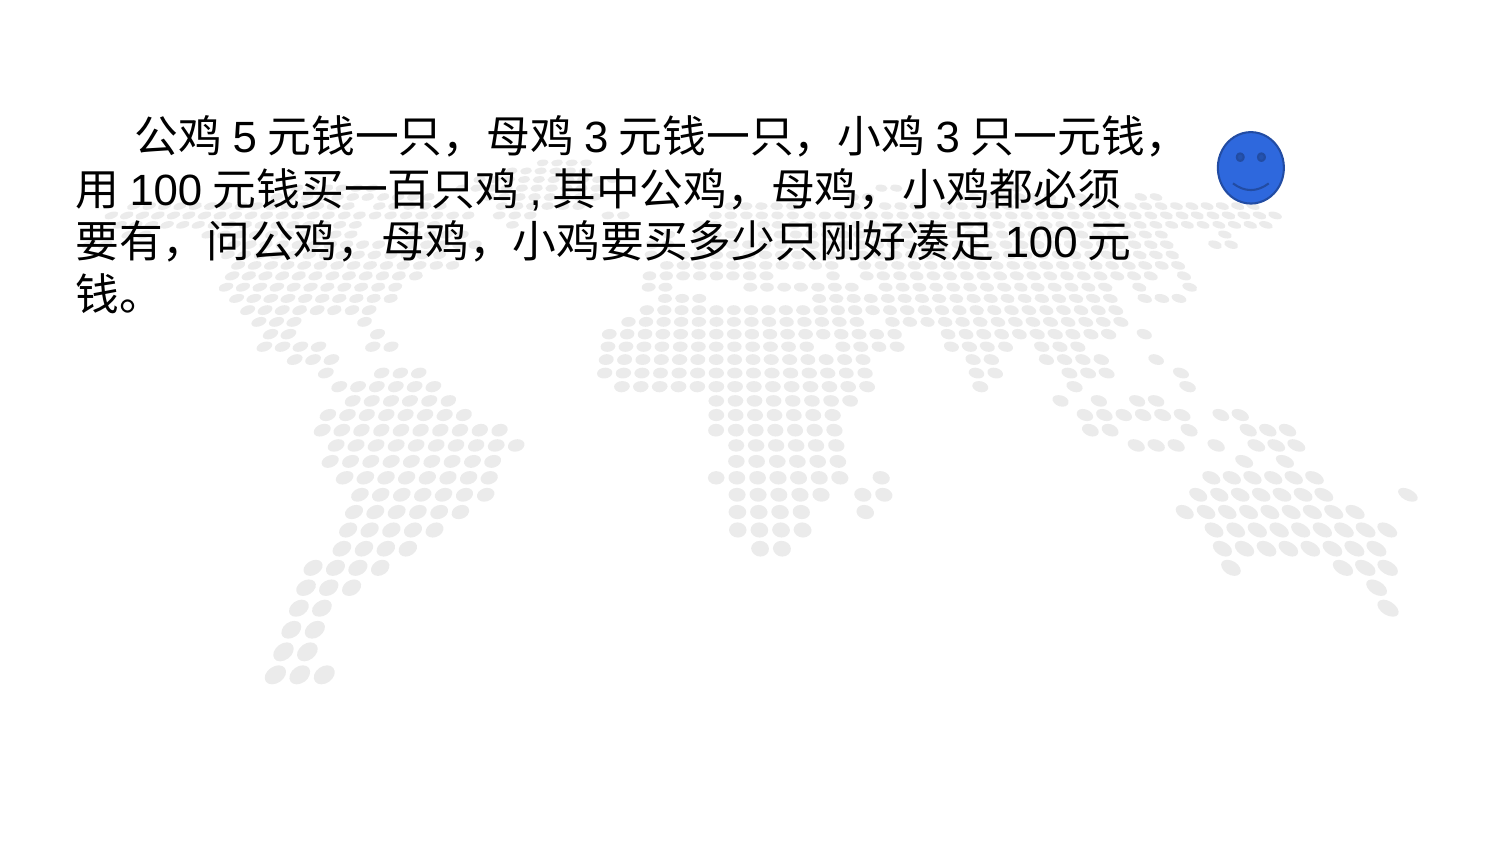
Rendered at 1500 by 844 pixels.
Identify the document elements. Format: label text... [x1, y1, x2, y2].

text_box [1216, 131, 1285, 205]
text_box 公鸡5元钱一只，母鸡3元钱一只，小鸡3只一元钱，用100元钱买一百只鸡,其中公鸡，母鸡，小鸡都必须要有，问公鸡，母鸡，小鸡要买多少只刚好凑足100元钱。 [60, 101, 1175, 327]
